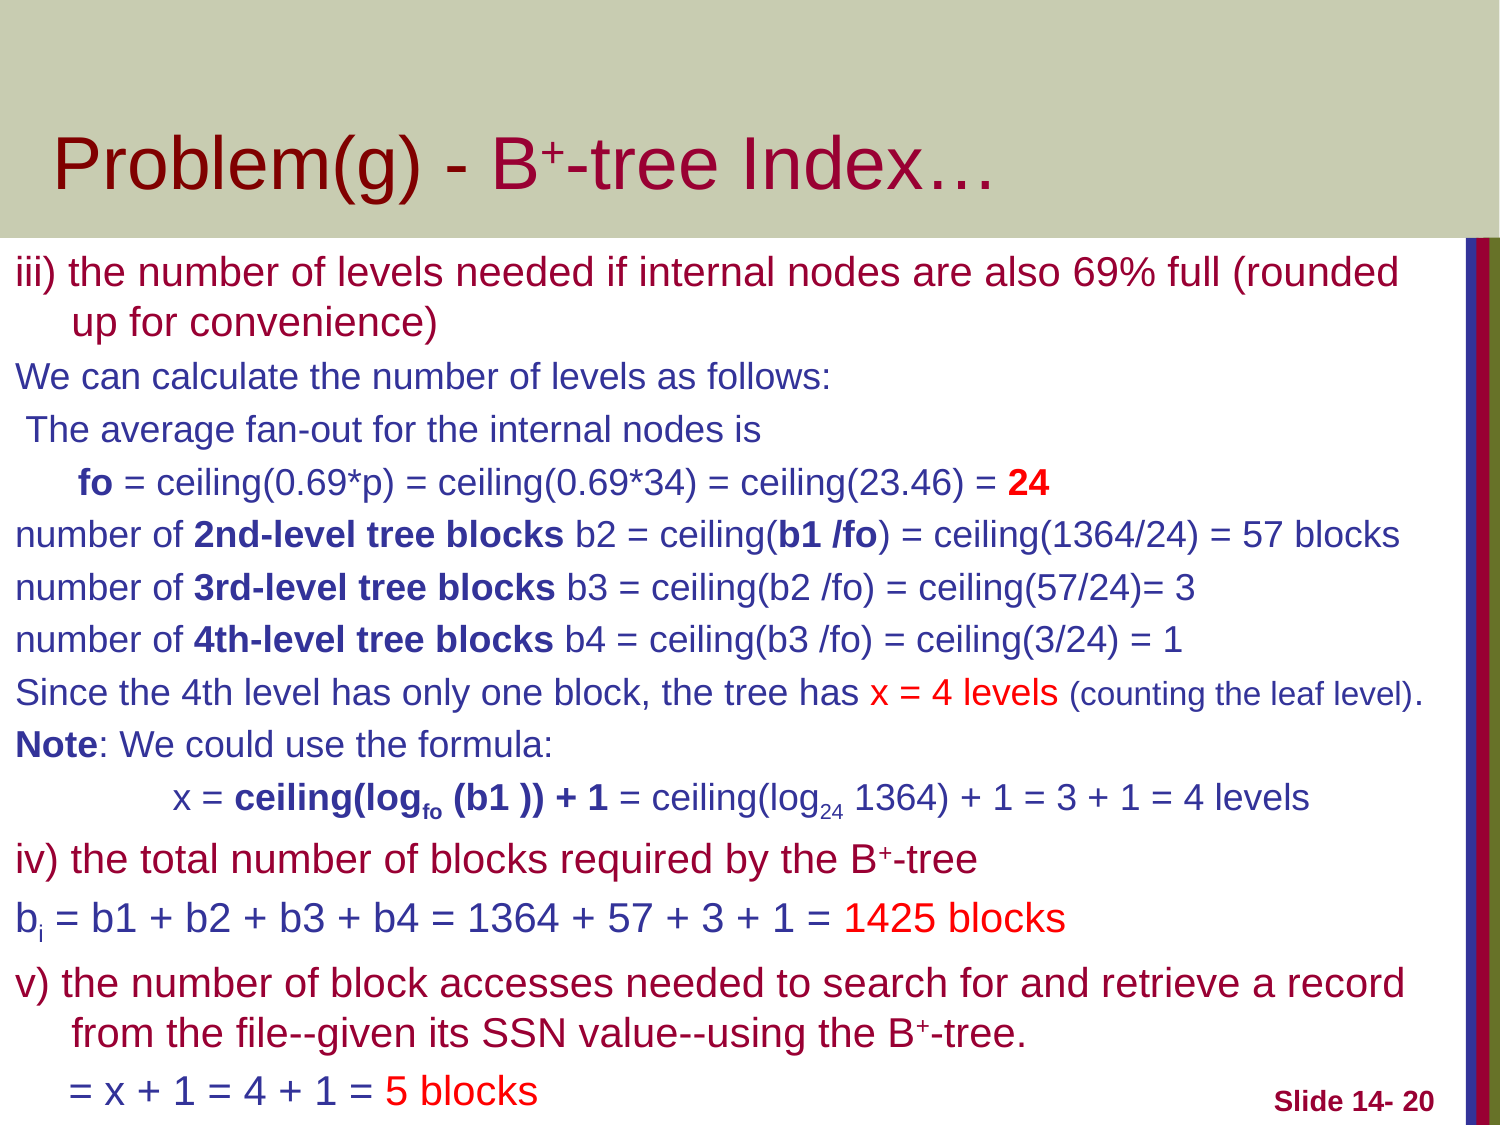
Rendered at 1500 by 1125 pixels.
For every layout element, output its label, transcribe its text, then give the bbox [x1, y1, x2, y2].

slide_number Slide 14- 20 [1137, 1049, 1451, 1125]
title Problem(g) - B+-tree Index… [37, 49, 1317, 213]
list iii) the number of levels needed if internal nodes are also 69% full (rounded up for convenience) We can calculate the number of levels as follows: The average fan-out for the internal nodes is fo = ceiling(0.69*p) = ceiling(0.69*34) = ceiling(23.46) = 24 number of 2nd-level tree blocks b2 = ceiling(b1 /fo) = ceiling(1364/24) = 57 blocks number of 3rd-level tree blocks b3 = ceiling(b2 /fo) = ceiling(57/24)= 3 number of 4th-level tree blocks b4 = ceiling(b3 /fo) = ceiling(3/24) = 1 Since the 4th level has only one block, the tree has x = 4 levels (counting the leaf level). Note: We could use the formula: x = ceiling(logfo (b1 )) + 1 = ceiling(log24 1364) + 1 = 3 + 1 = 4 levels iv) the total number of blocks required by the B+-tree bi = b1 + b2 + b3 + b4 = 1364 + 57 + 3 + 1 = 1425 blocks v) the number of block accesses needed to search for and retrieve a record from the file--given its SSN value--using the B+-tree. = x + 1 = 4 + 1 = 5 blocks [0, 237, 1451, 1125]
